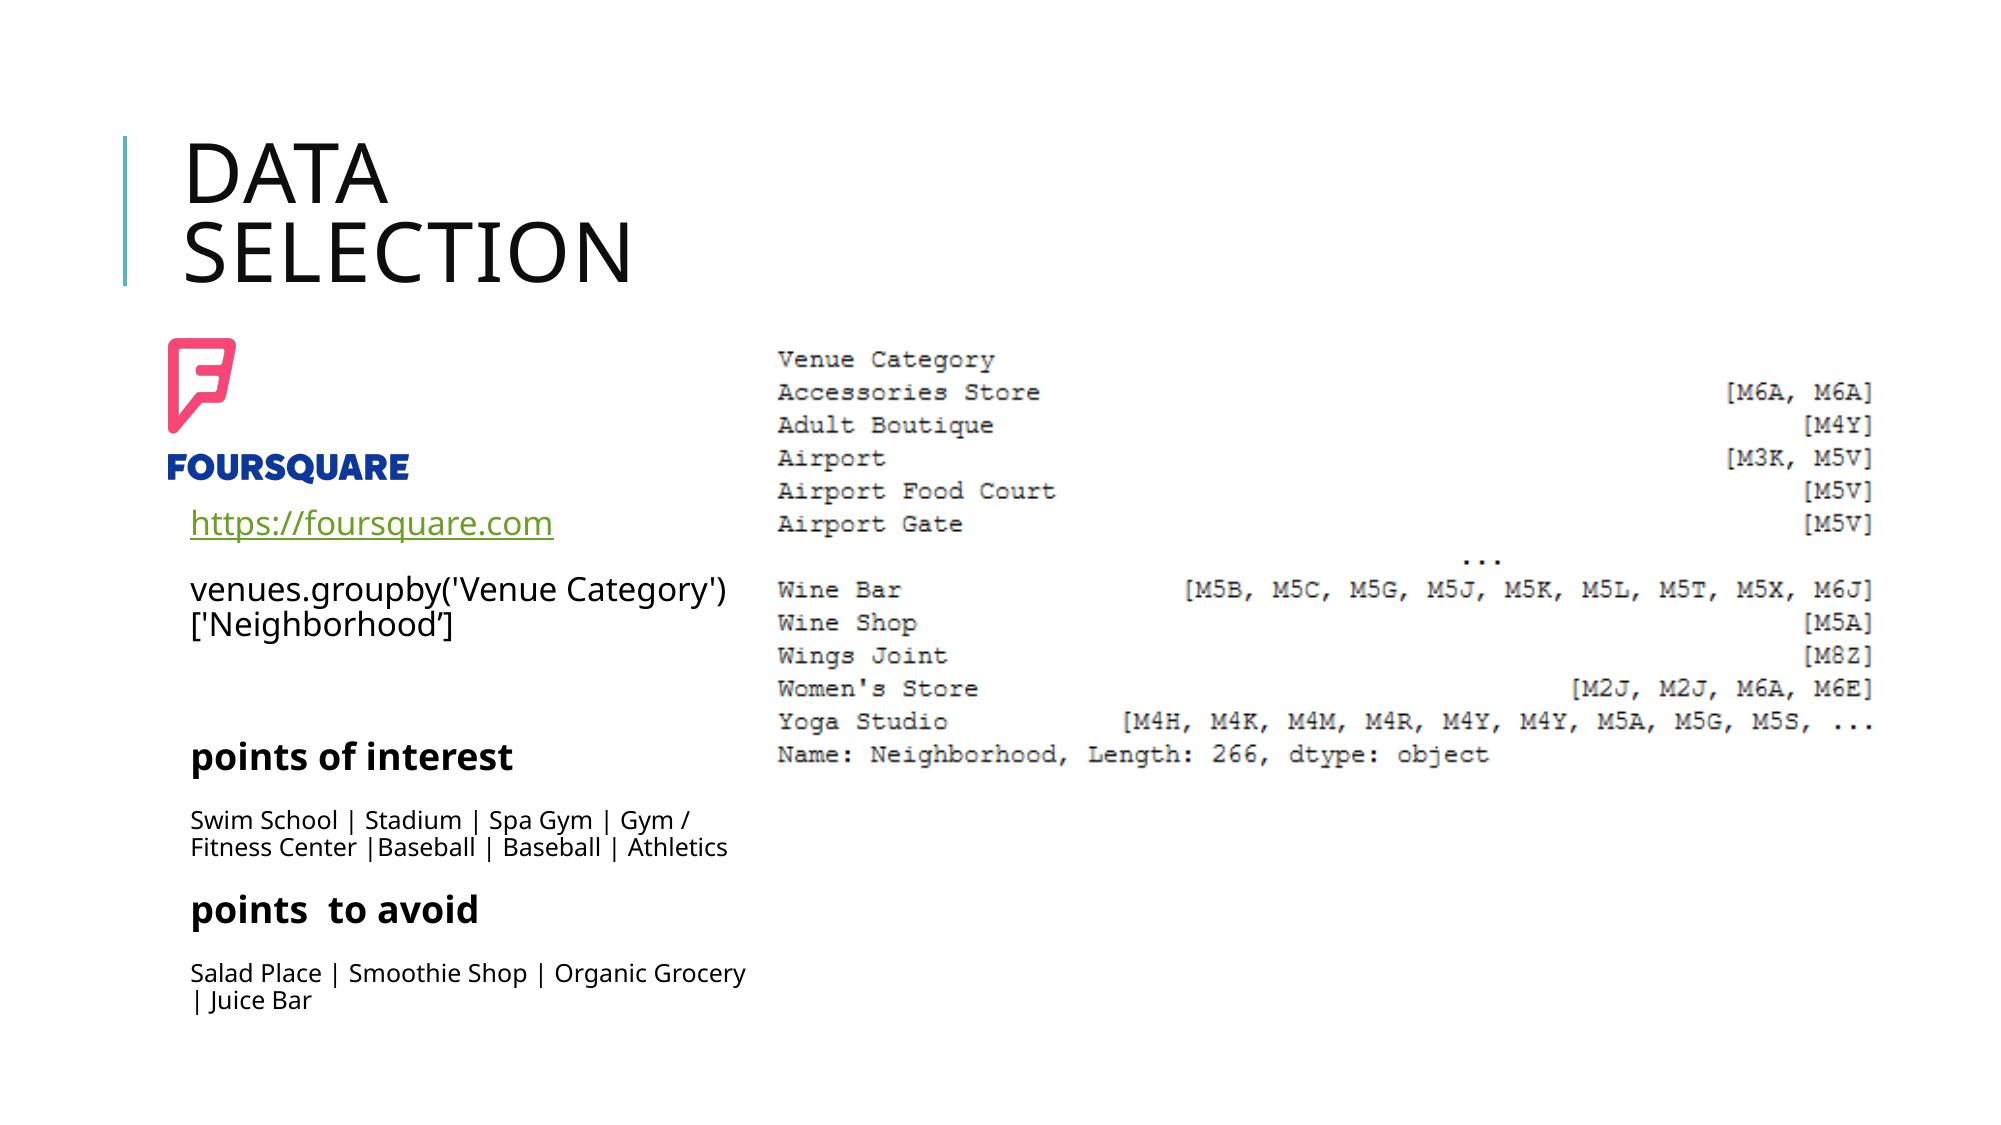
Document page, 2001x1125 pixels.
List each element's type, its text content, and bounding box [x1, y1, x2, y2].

picture [761, 348, 1896, 777]
picture [167, 338, 409, 484]
title Data selection [168, 96, 682, 342]
list https://foursquare.com venues.groupby('Venue Category')['Neighborhood’] points of interest Swim School | Stadium | Spa Gym | Gym / Fitness Center |Baseball | Baseball | Athletics points to avoid Salad Place | Smoothie Shop | Organic Grocery | Juice Bar [168, 495, 762, 1085]
